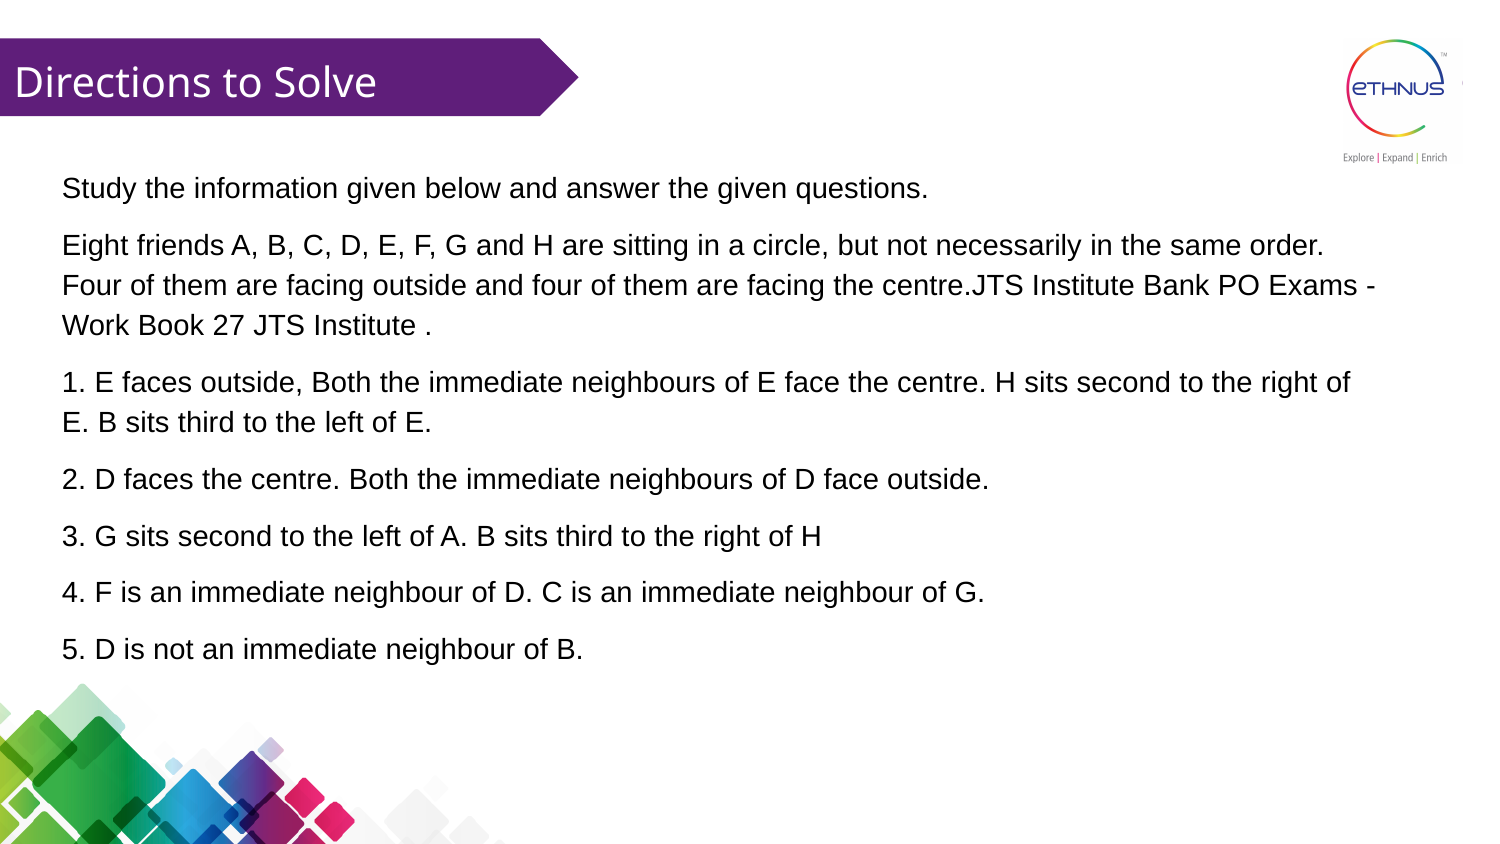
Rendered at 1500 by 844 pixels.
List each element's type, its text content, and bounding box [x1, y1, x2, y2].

text_box Directions to Solve [0, 38, 732, 117]
picture [0, 668, 732, 844]
text_box Study the information given below and answer the given questions. Eight friends A, B, C, D, E, F, G and H are sitting in a circle, but not necessarily in the same order. Four of them are facing outside and four of them are facing the centre.JTS Institute Bank PO Exams -Work Book 27 JTS Institute . 1. E faces outside, Both the immediate neighbours of E face the centre. H sits second to the right of E. B sits third to the left of E. 2. D faces the centre. Both the immediate neighbours of D face outside. 3. G sits second to the left of A. B sits third to the right of H 4. F is an immediate neighbour of D. C is an immediate neighbour of G. 5. D is not an immediate neighbour of B. [61, 163, 1387, 680]
picture [1343, 38, 1463, 165]
